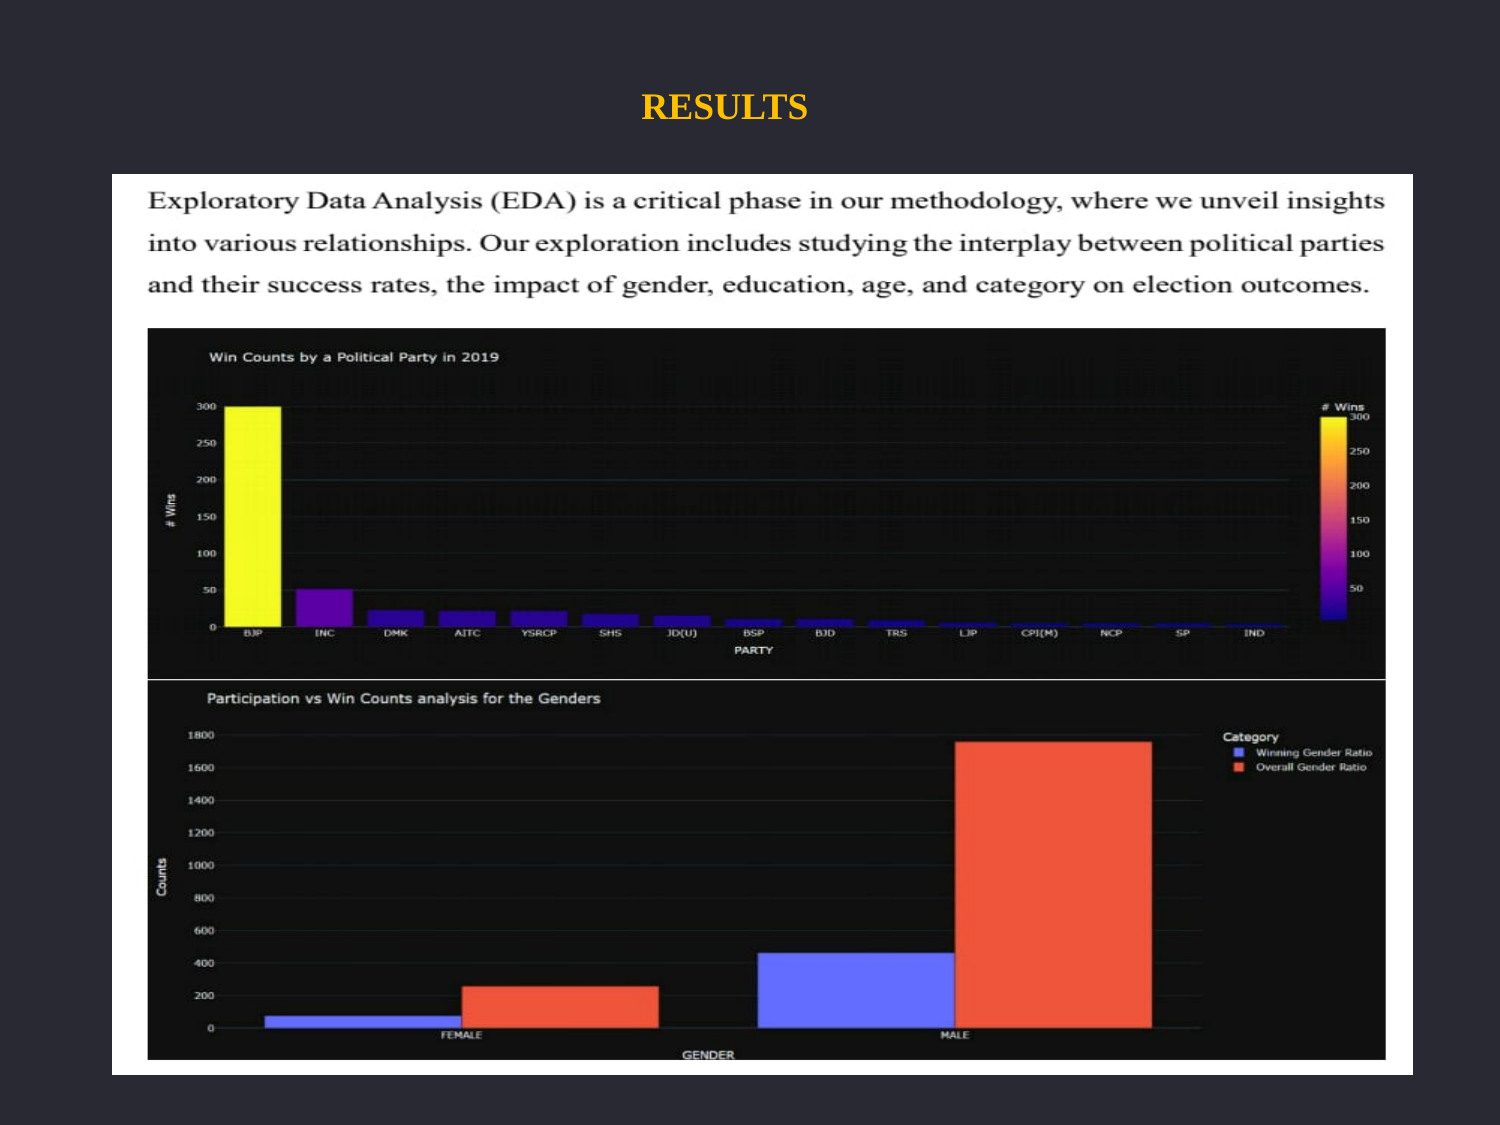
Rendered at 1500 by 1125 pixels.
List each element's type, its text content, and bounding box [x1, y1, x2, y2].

picture [112, 174, 1413, 1076]
text_box RESULTS [349, 74, 1100, 135]
